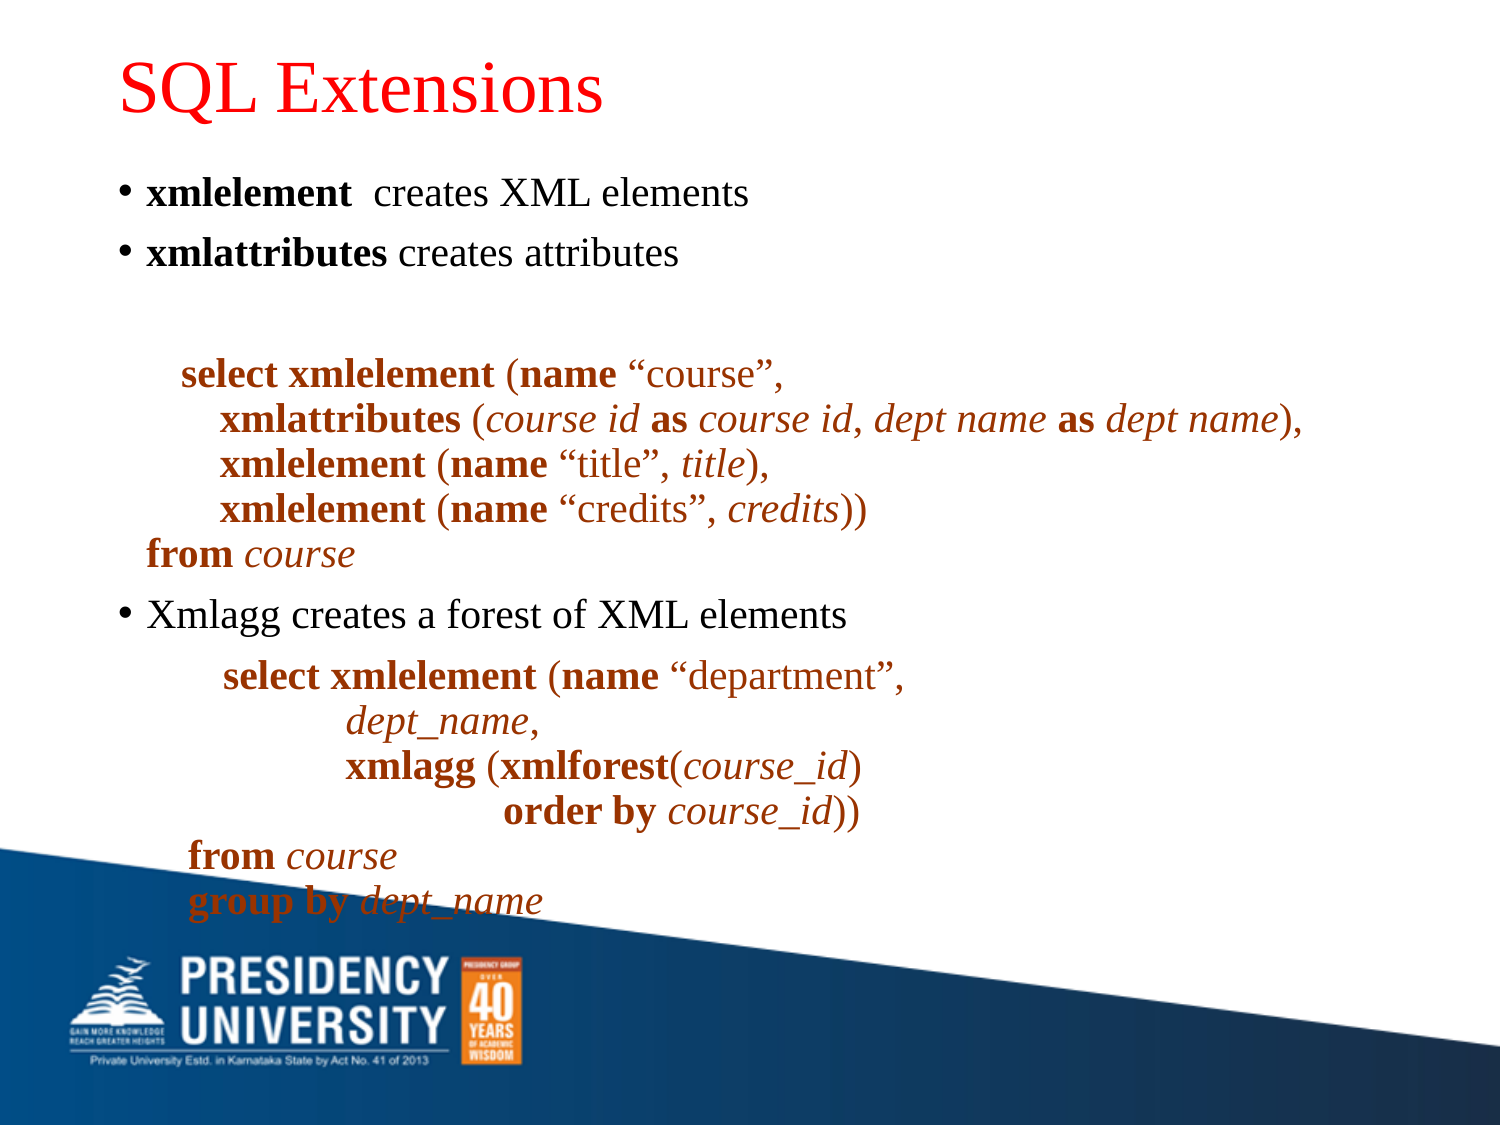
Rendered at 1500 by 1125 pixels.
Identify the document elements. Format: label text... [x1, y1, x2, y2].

list xmlelement creates XML elements xmlattributes creates attributes select xmlelement (name “course”, xmlattributes (course id as course id, dept name as dept name), xmlelement (name “title”, title), xmlelement (name “credits”, credits)) from course Xmlagg creates a forest of XML elements select xmlelement (name “department”, dept_name, xmlagg (xmlforest(course_id) order by course_id)) from course group by dept_name [103, 162, 1397, 851]
picture [0, 845, 1500, 1125]
title SQL Extensions [103, 51, 1397, 125]
